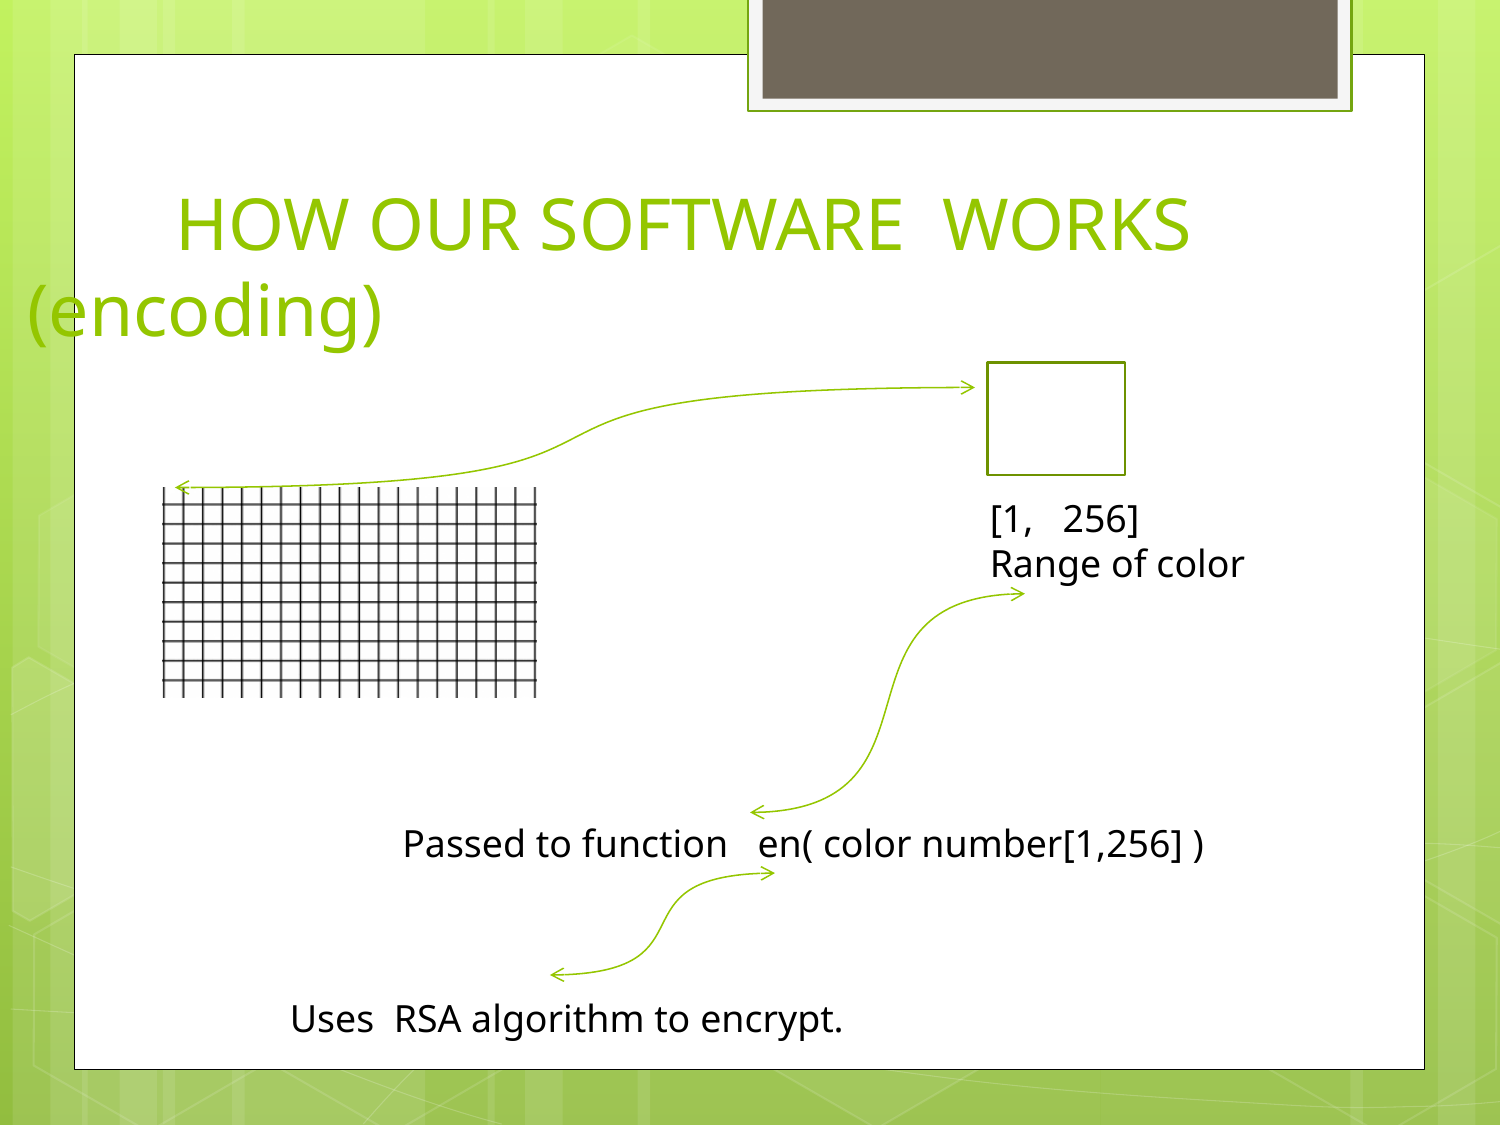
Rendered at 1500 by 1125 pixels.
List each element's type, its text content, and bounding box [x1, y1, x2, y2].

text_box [749, 593, 1026, 813]
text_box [174, 387, 976, 488]
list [162, 487, 537, 698]
text_box Uses RSA algorithm to encrypt. [275, 987, 1288, 1048]
text_box [1, 256] Range of color [975, 487, 1500, 593]
text_box [986, 361, 1126, 476]
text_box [549, 872, 776, 976]
title HOW OUR SOFTWARE WORKS (encoding) [12, 170, 1500, 359]
text_box Passed to function en( color number[1,256] ) [387, 812, 1338, 873]
